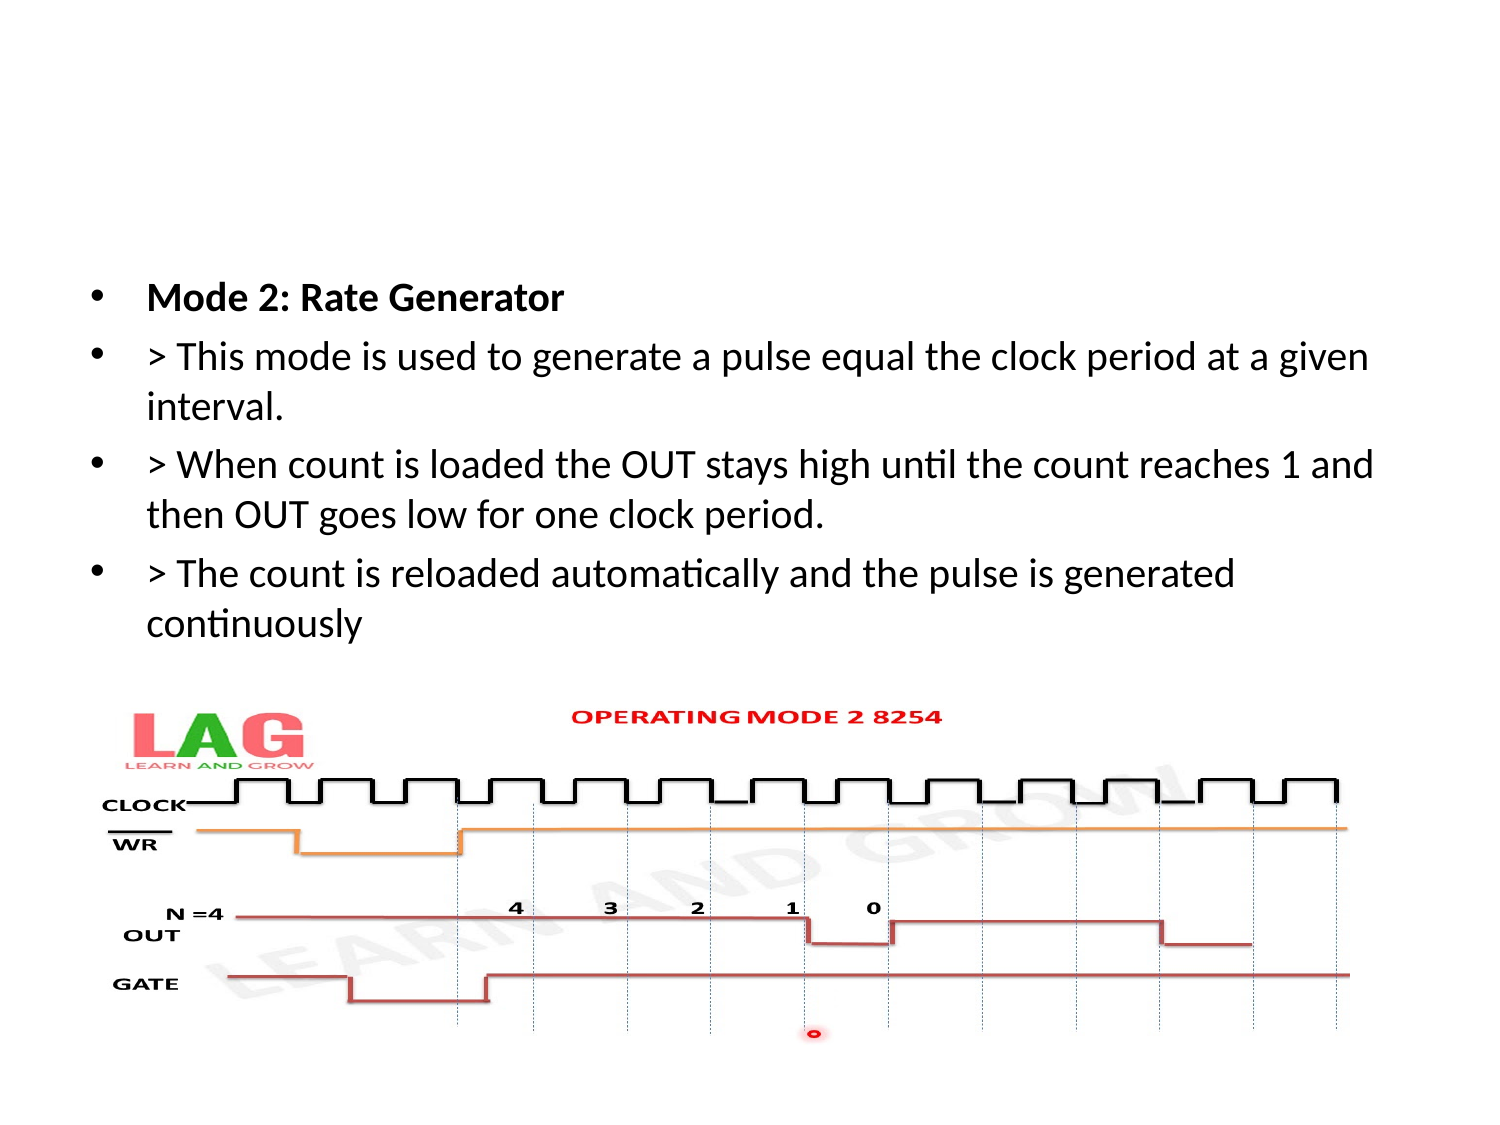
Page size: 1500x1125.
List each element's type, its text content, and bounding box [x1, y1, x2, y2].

picture [99, 699, 1351, 1098]
list Mode 2: Rate Generator > This mode is used to generate a pulse equal the clock period at a given interval. > When count is loaded the OUT stays high until the count reaches 1 and then OUT goes low for one clock period. > The count is reloaded automatically and the pulse is generated continuously [75, 262, 1425, 1005]
